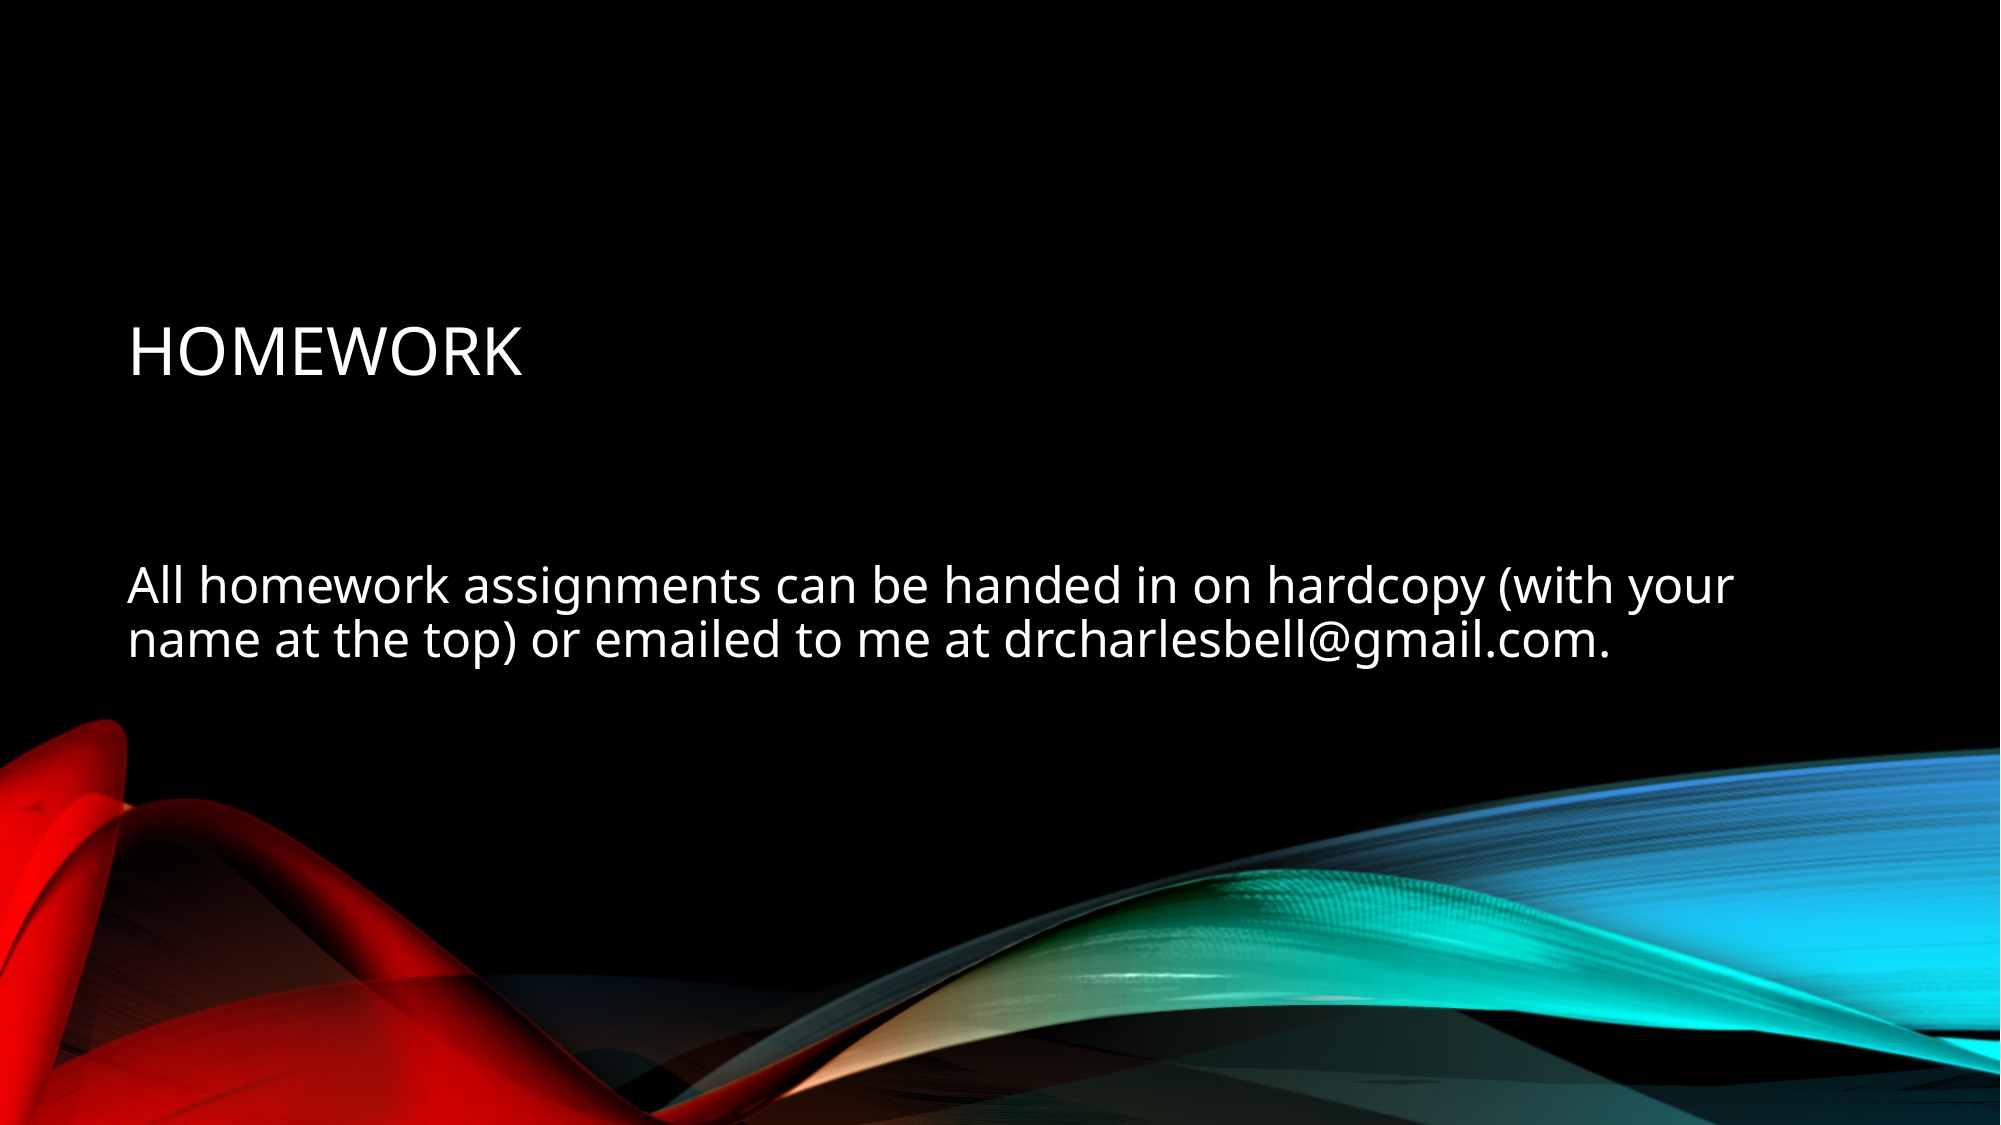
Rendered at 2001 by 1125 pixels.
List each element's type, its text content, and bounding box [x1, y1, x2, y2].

title Homework [112, 123, 1888, 584]
picture [0, 717, 2000, 1125]
list All homework assignments can be handed in on hardcopy (with your name at the top) or emailed to me at drcharlesbell@gmail.com. [112, 482, 1878, 747]
